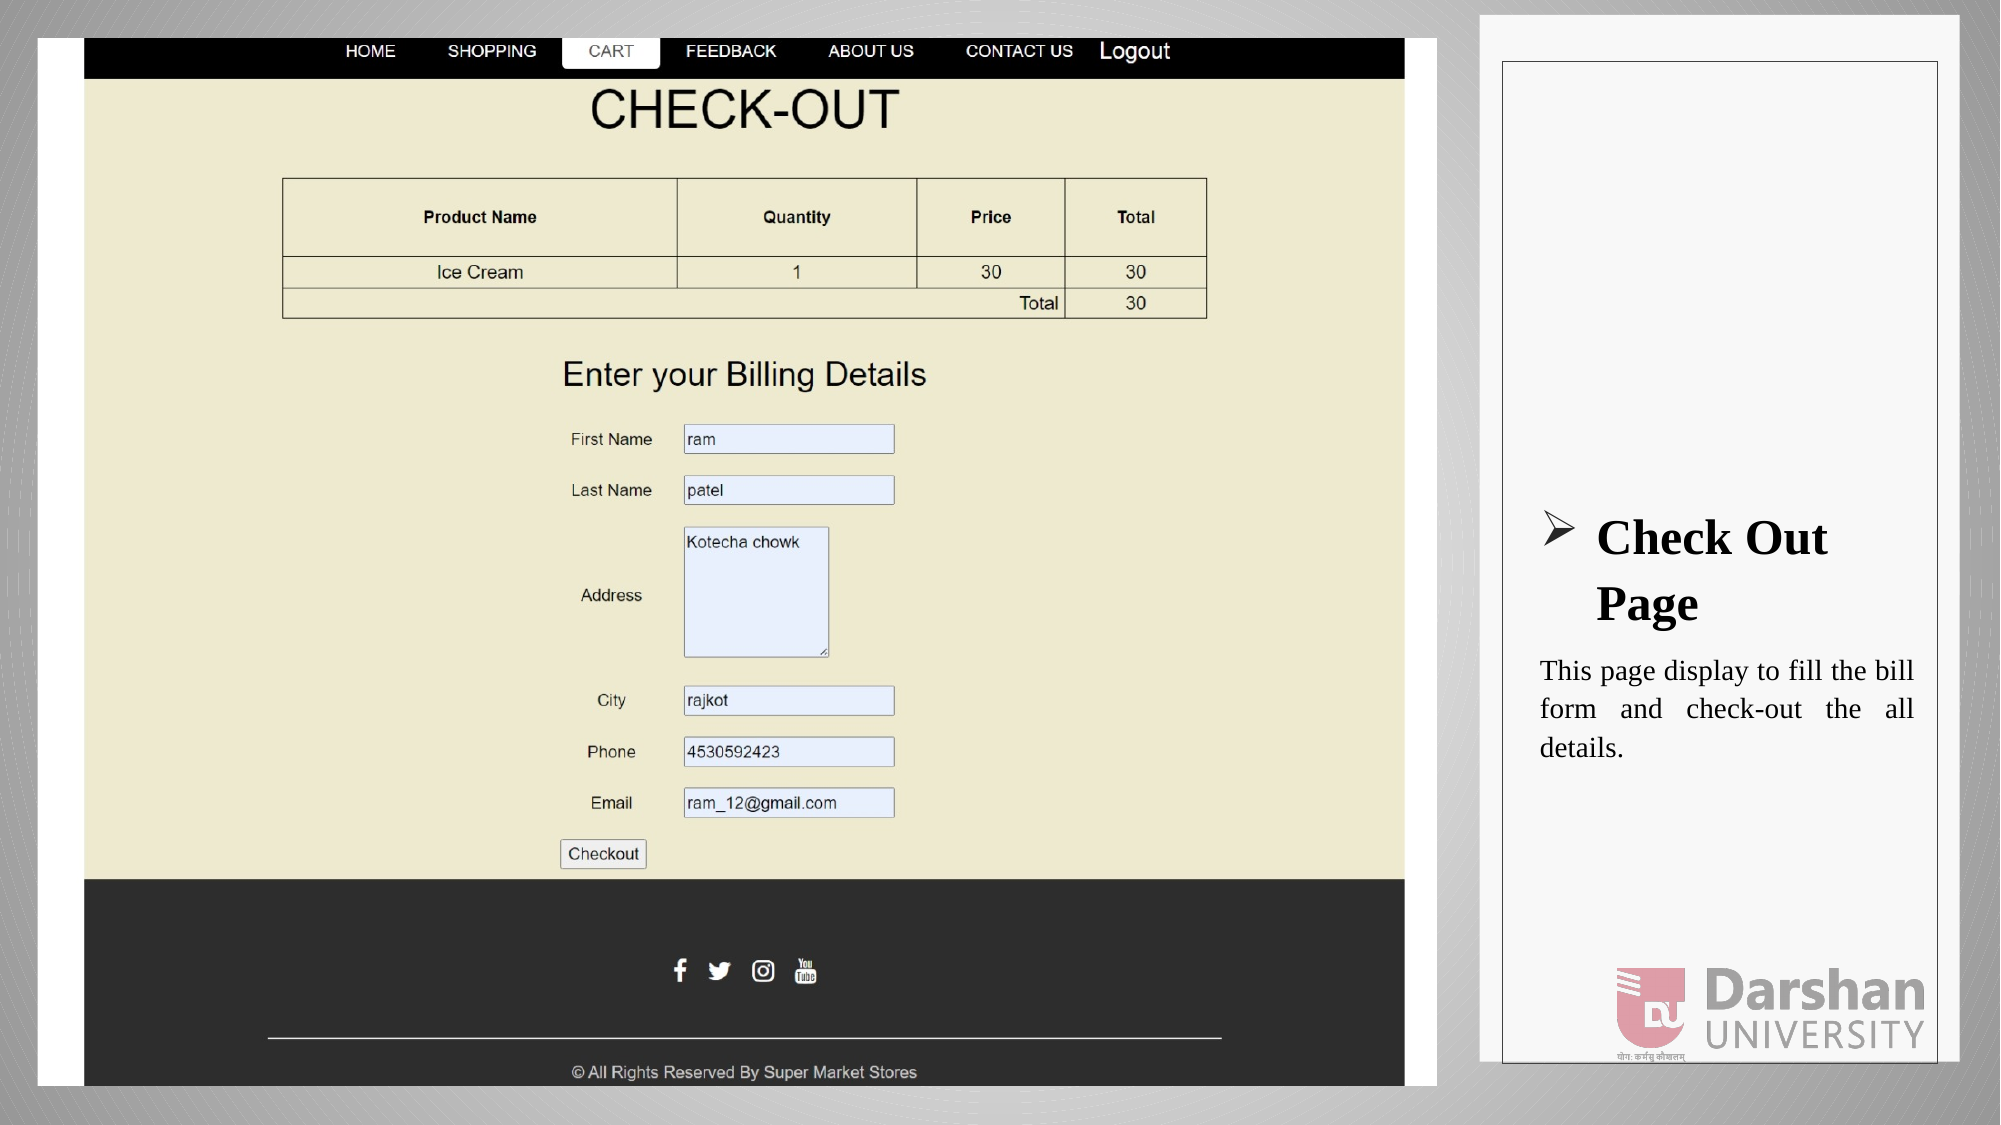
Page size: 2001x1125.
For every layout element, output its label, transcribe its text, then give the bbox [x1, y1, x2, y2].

picture [37, 38, 1437, 1086]
list Check Out Page This page display to fill the bill form and check-out the all details. [1524, 414, 1931, 1061]
